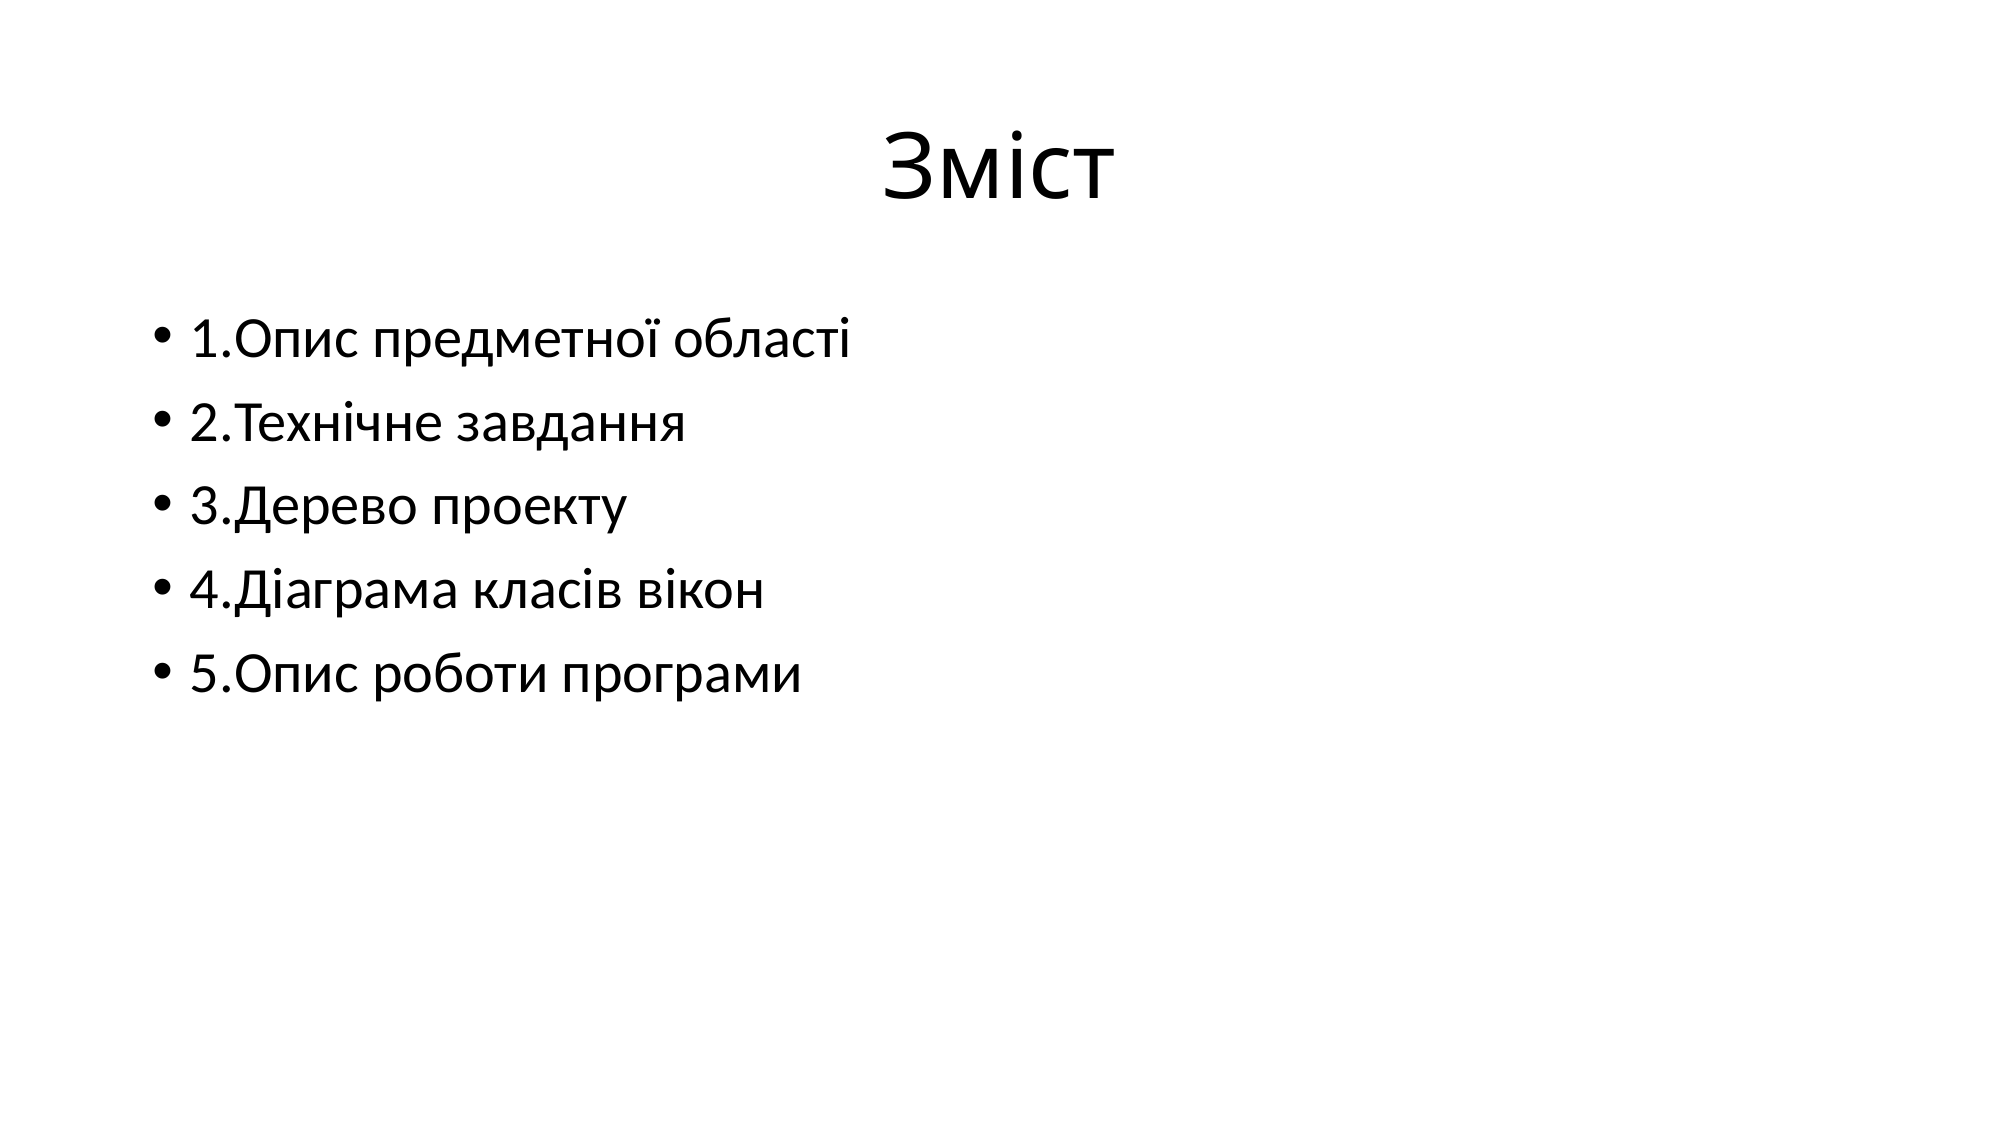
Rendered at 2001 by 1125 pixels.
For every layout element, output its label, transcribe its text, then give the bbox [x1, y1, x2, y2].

title Зміст [137, 59, 1863, 278]
list 1.Опис предметної області 2.Технічне завдання 3.Дерево проекту 4.Діаграма класів вікон 5.Опис роботи програми [137, 299, 1863, 1014]
